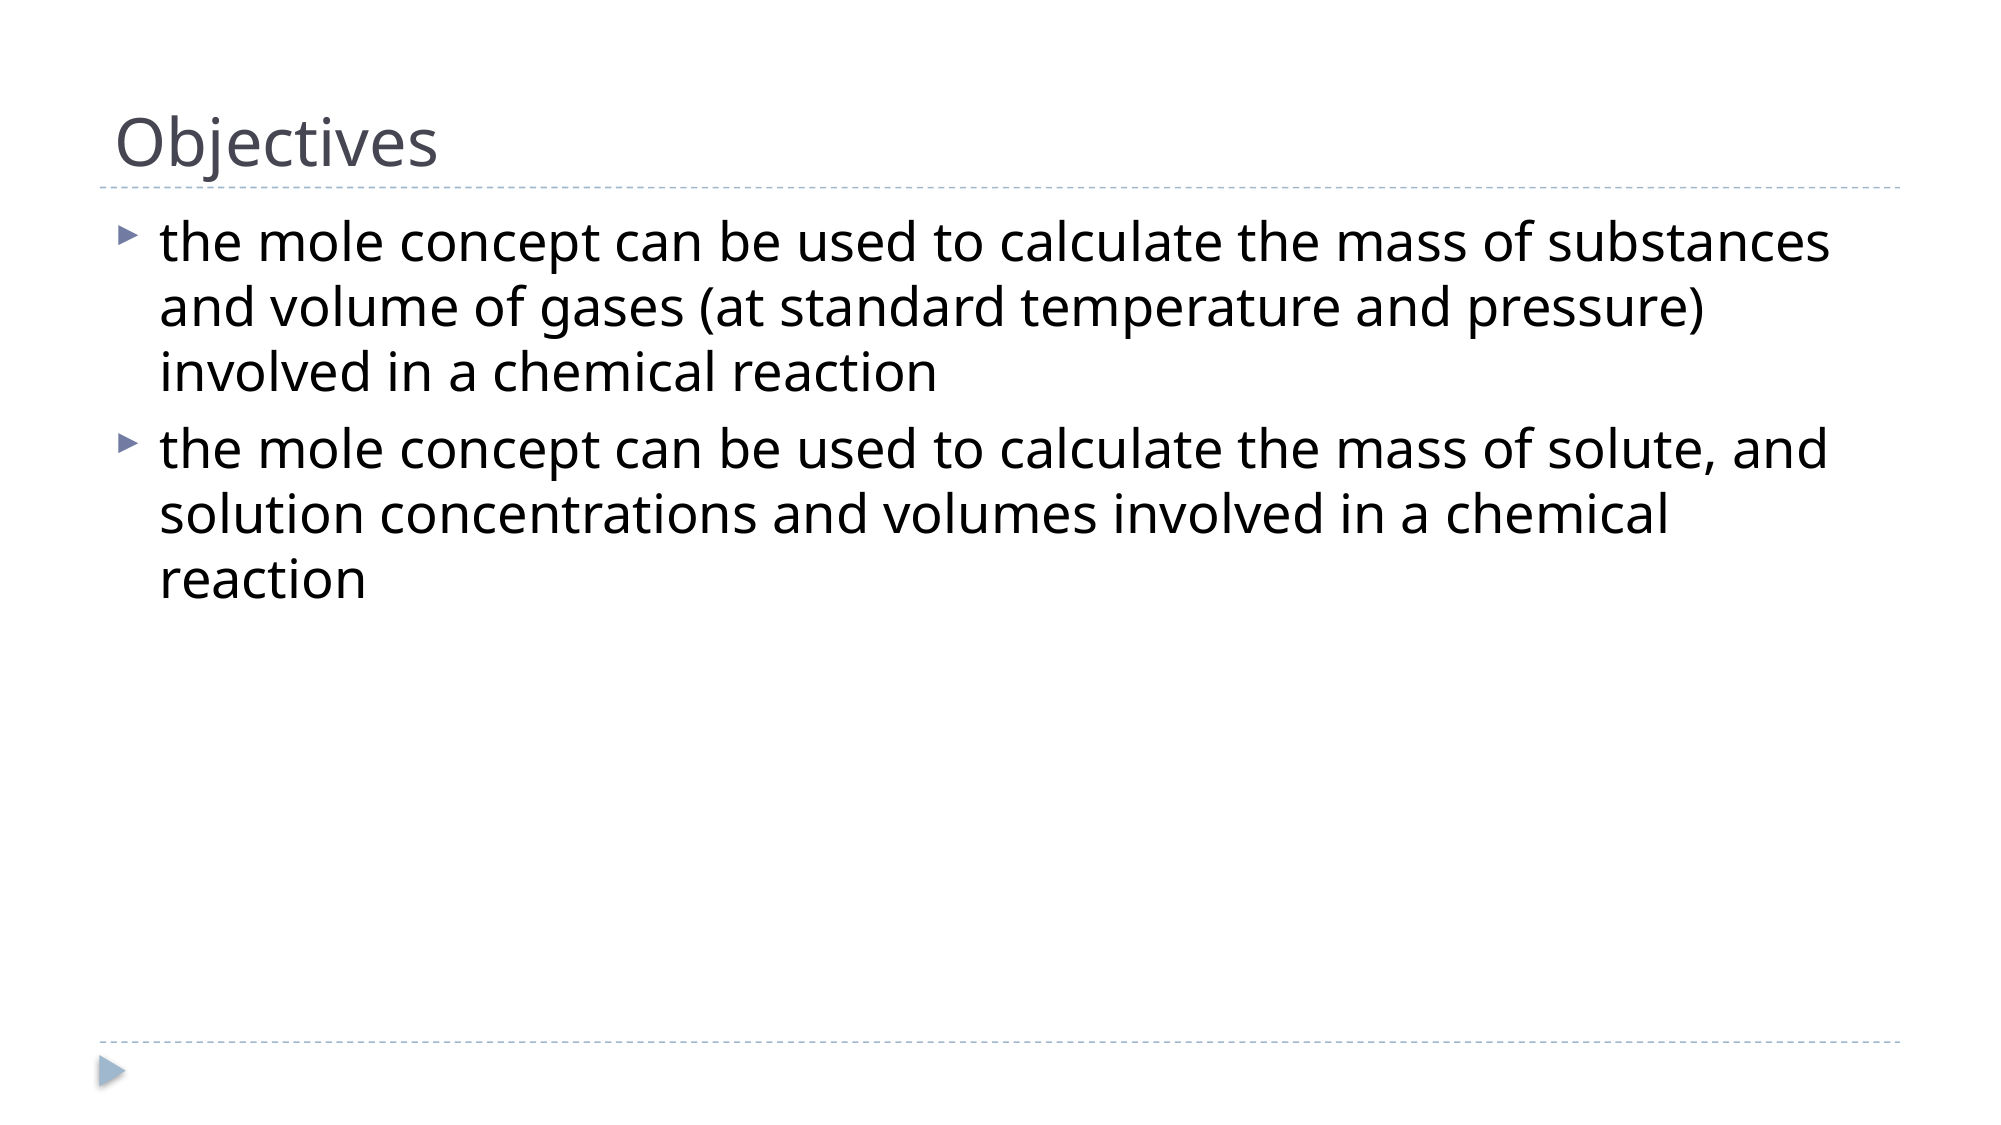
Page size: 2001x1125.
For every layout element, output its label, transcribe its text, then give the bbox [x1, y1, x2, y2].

title Objectives [99, 24, 1900, 188]
list the mole concept can be used to calculate the mass of substances and volume of gases (at standard temperature and pressure) involved in a chemical reaction the mole concept can be used to calculate the mass of solute, and solution concentrations and volumes involved in a chemical reaction [99, 200, 1900, 1010]
